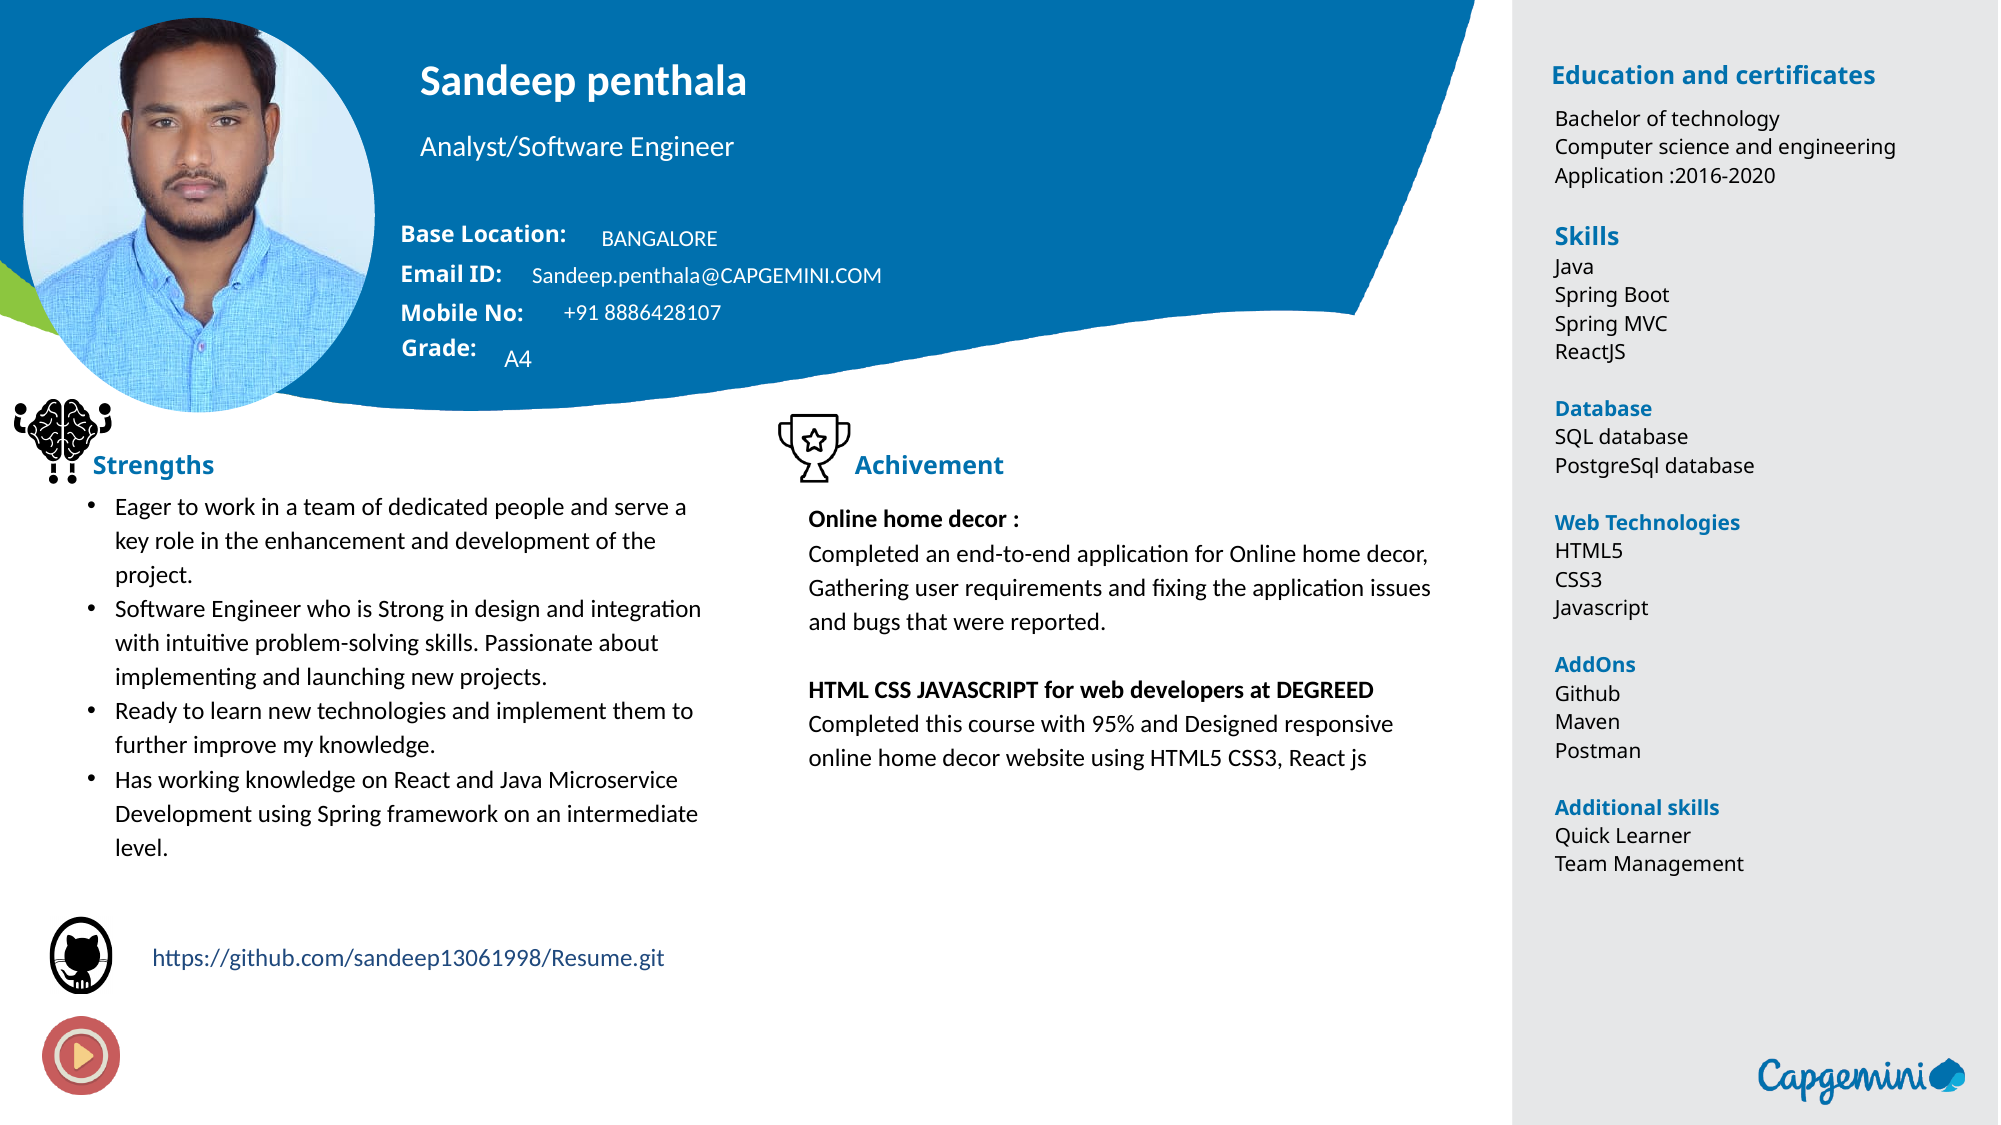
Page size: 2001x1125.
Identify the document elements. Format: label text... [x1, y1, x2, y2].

list Analyst/Software Engineer [404, 109, 1399, 162]
list Sandeep penthala [404, 44, 1426, 95]
text_box A4 [504, 326, 896, 371]
text_box https://github.com/sandeep13061998/Resume.git [137, 934, 758, 979]
text_box Bachelor of technology Computer science and engineering Application :2016-2020 Skills Java Spring Boot Spring MVC ReactJS Database SQL database PostgreSql database Web Technologies HTML5 CSS3 Javascript AddOns Github Maven Postman Additional skills Quick Learner Team Management [1539, 94, 1986, 1096]
list +91 8886428107 [549, 290, 941, 345]
list BANGALORE [586, 215, 977, 253]
list Online home decor : Completed an end-to-end application for Online home decor, Gathering user requirements and fixing the application issues and bugs that were reported. HTML CSS JAVASCRIPT for web developers at DEGREED Completed this course with 95% and Designed responsive online home decor website using HTML5 CSS3, React js [793, 491, 1451, 938]
list Sandeep.penthala@CAPGEMINI.COM [517, 253, 1040, 308]
picture [0, 0, 1998, 1125]
list Eager to work in a team of dedicated people and serve a key role in the enhancement and development of the project. Software Engineer who is Strong in design and integration with intuitive problem-solving skills. Passionate about implementing and launching new projects. Ready to learn new technologies and implement them to further improve my knowledge. Has working knowledge on React and Java Microservice Development using Spring framework on an intermediate level. [72, 448, 738, 844]
